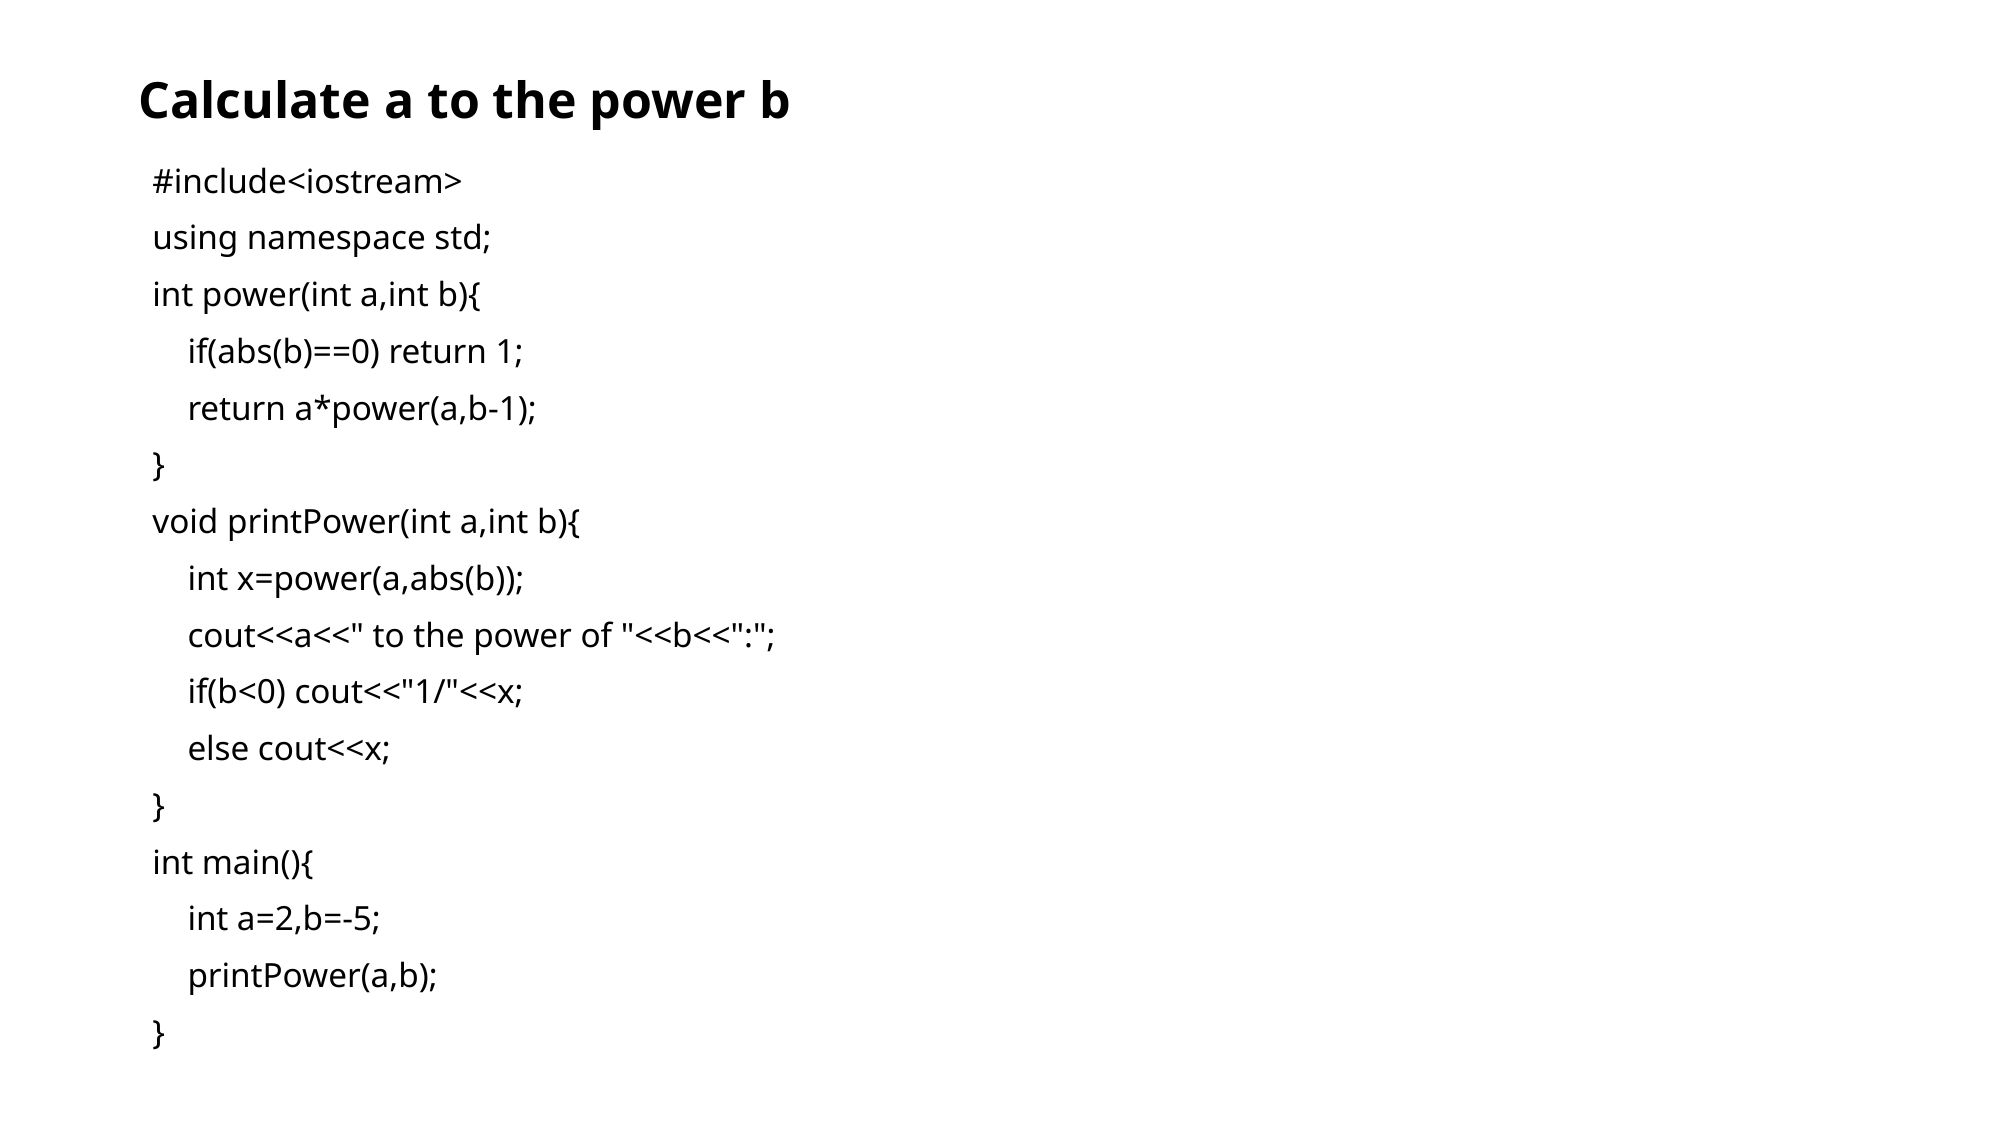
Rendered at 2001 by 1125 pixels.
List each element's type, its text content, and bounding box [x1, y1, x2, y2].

list #include<iostream> using namespace std; int power(int a,int b){ if(abs(b)==0) return 1; return a*power(a,b-1); } void printPower(int a,int b){ int x=power(a,abs(b)); cout<<a<<" to the power of "<<b<<":"; if(b<0) cout<<"1/"<<x; else cout<<x; } int main(){ int a=2,b=-5; printPower(a,b); } [137, 156, 1863, 969]
title Calculate a to the power b [123, 23, 1849, 241]
